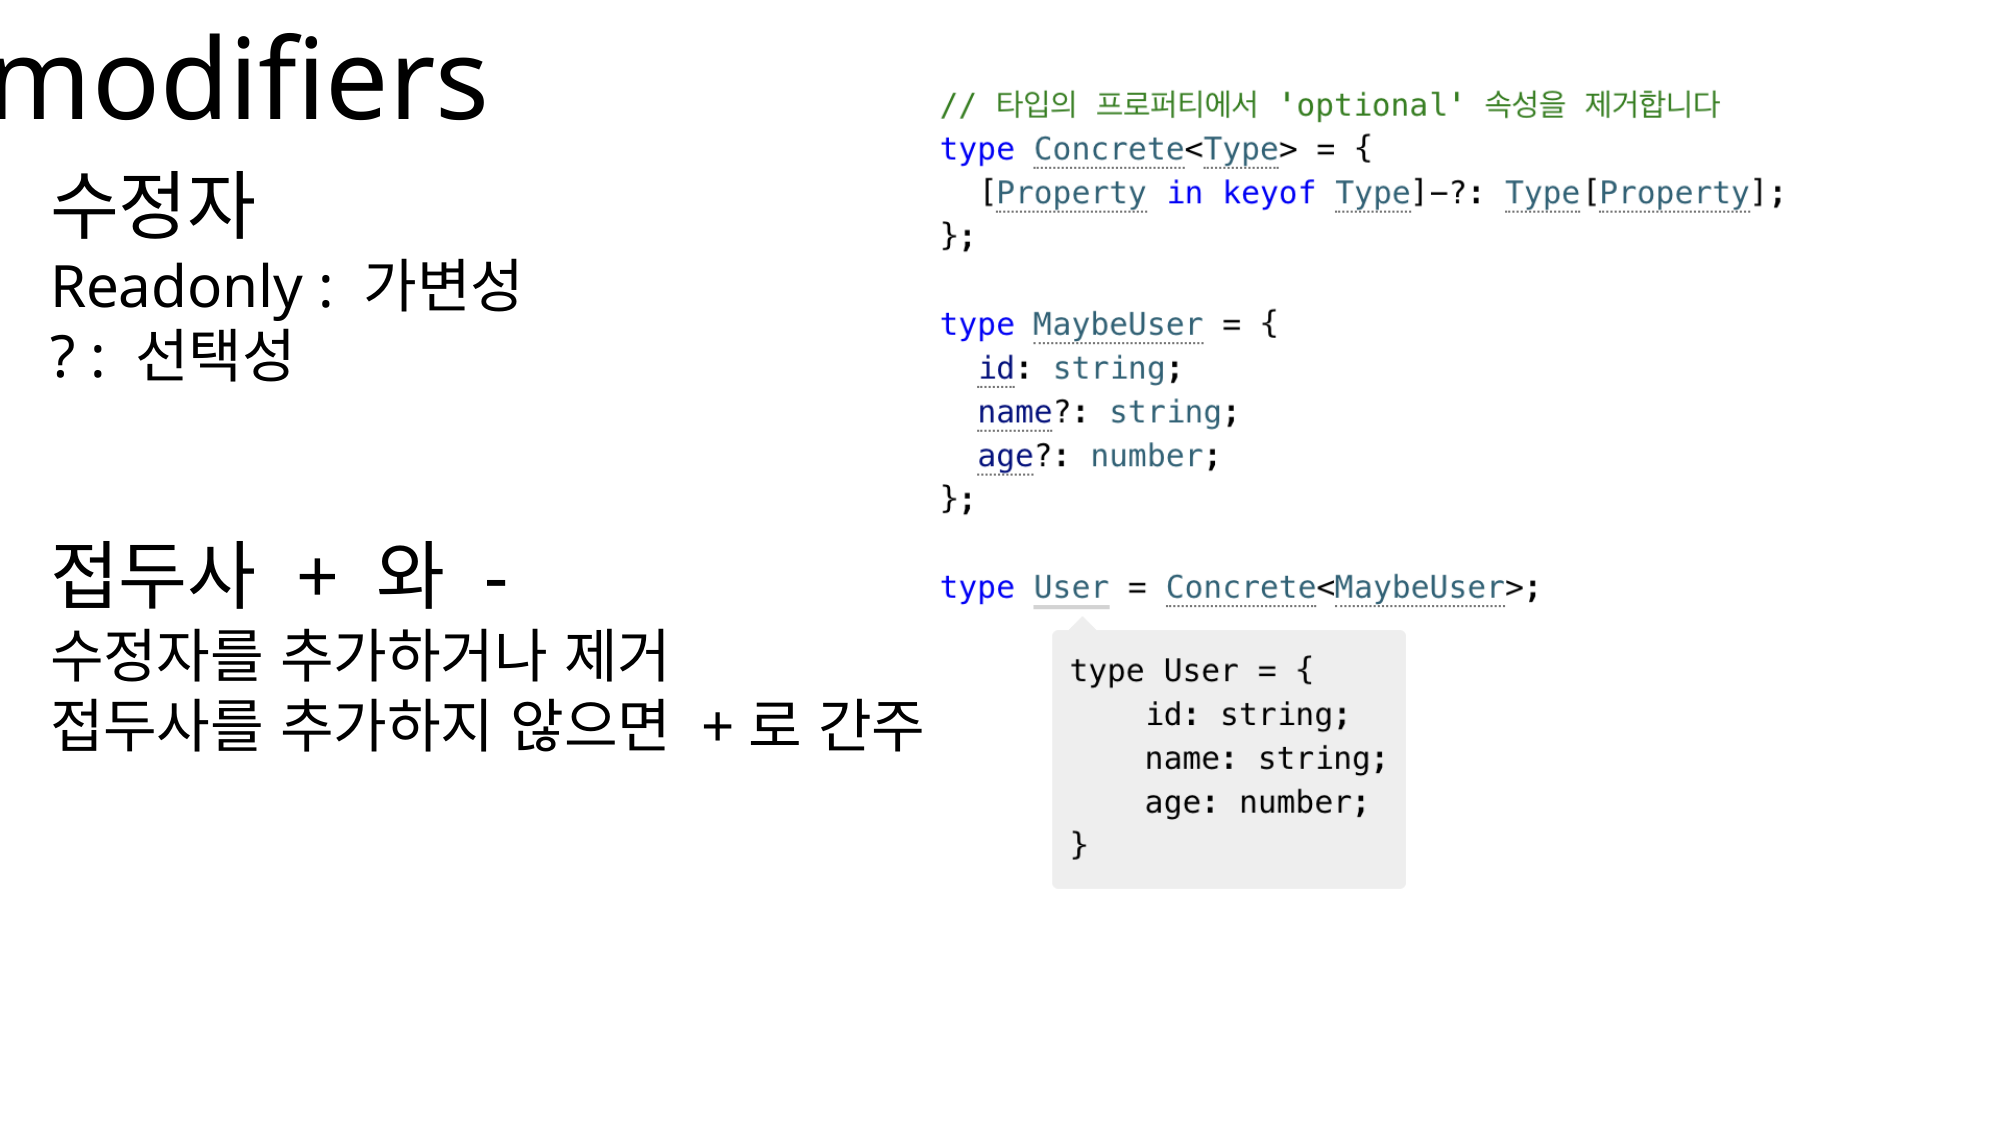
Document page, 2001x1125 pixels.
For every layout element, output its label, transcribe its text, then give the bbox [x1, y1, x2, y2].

picture [925, 75, 1816, 916]
text_box modifiers [0, 0, 505, 150]
text_box 수정자 Readonly : 가변성 ? : 선택성 접두사 + 와 - 수정자를 추가하거나 제거 접두사를 추가하지 않으면 +로 간주 [35, 151, 925, 767]
